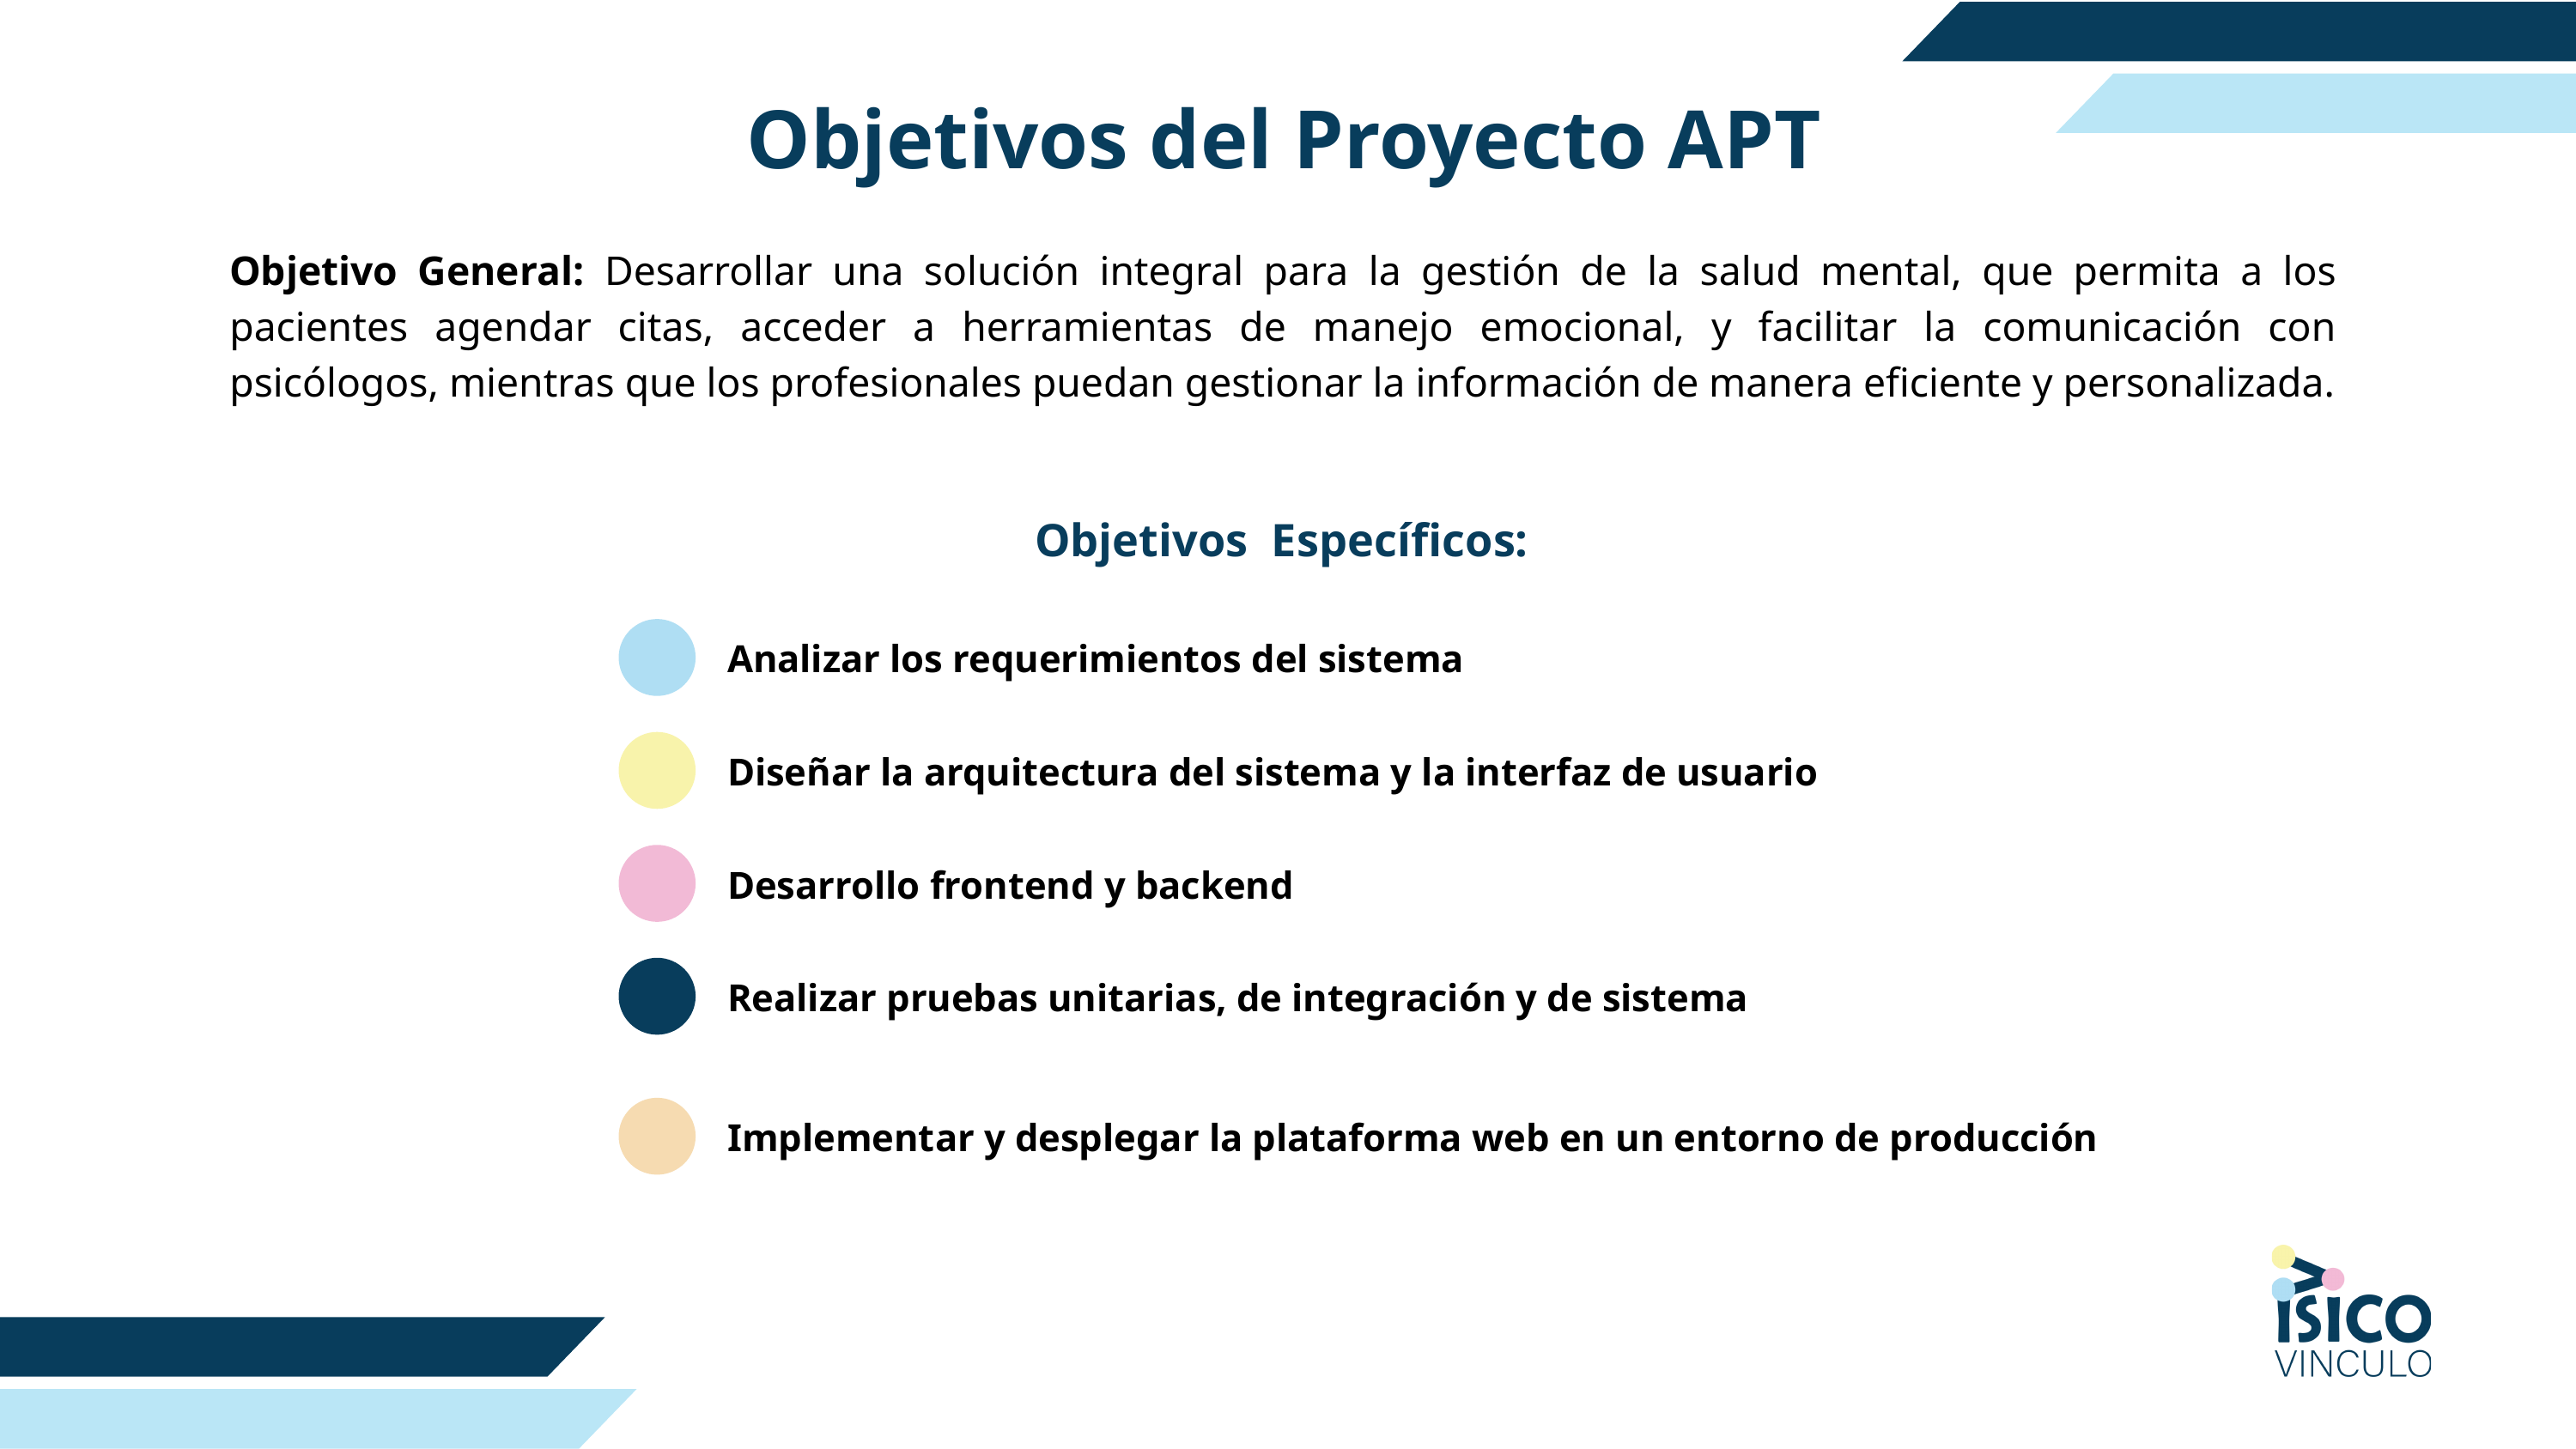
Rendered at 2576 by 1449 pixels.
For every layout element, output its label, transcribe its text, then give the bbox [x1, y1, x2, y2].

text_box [0, 1316, 605, 1377]
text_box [618, 618, 2192, 1175]
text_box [2055, 73, 2576, 134]
text_box Objetivos Específicos: [1026, 502, 1549, 566]
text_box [1902, 1, 2576, 62]
text_box [2271, 1245, 2432, 1377]
text_box Objetivos del Proyecto APT [586, 96, 1983, 185]
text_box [0, 1388, 637, 1449]
text_box Objetivo General: Desarrollar una solución integral para la gestión de la salud mental, que permita a los pacientes agendar citas, acceder a herramientas de manejo emocional, y facilitar la comunicación con psicólogos, mientras que los profesionales puedan gestionar la información de manera eficiente y personalizada. [229, 238, 2339, 405]
